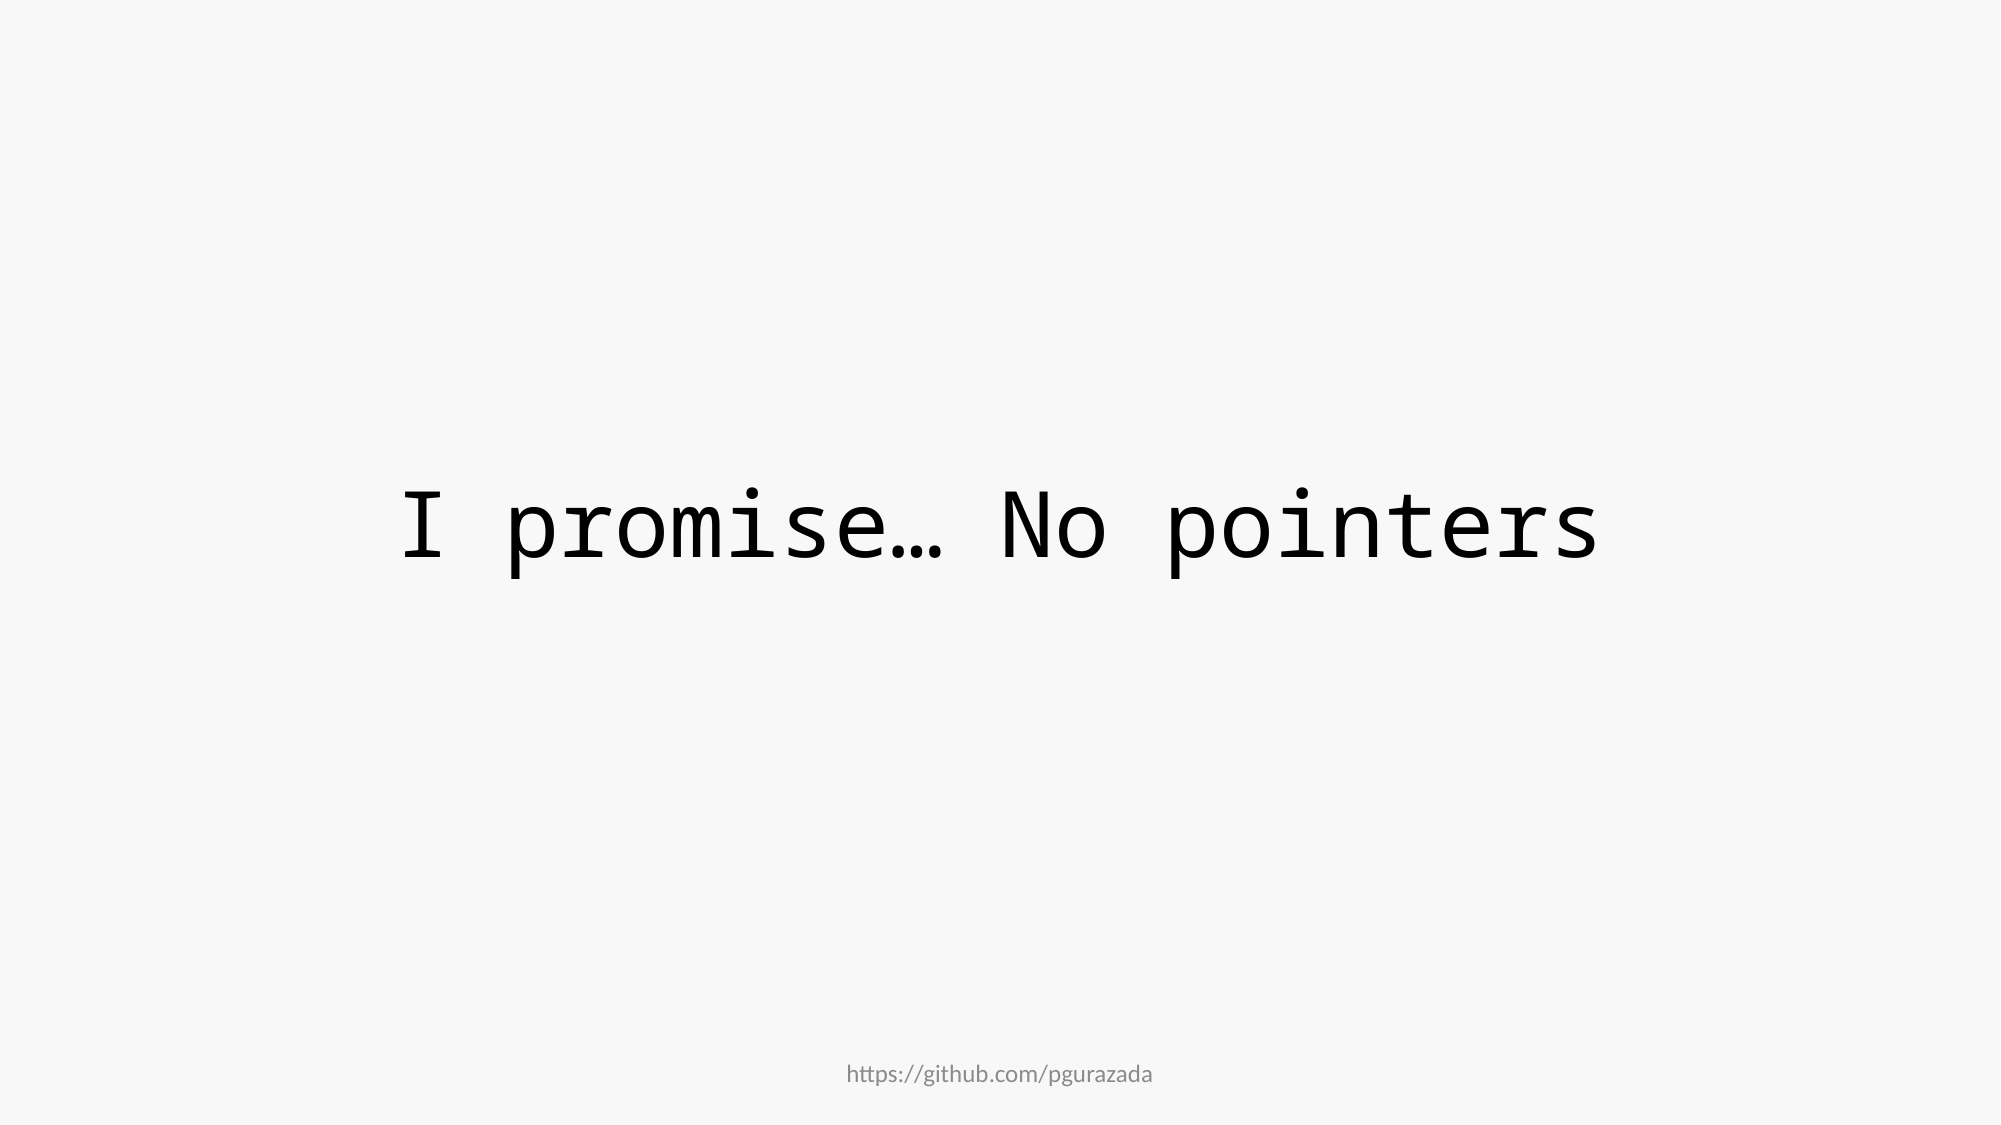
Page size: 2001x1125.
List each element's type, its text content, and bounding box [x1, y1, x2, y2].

title I promise… No pointers [137, 419, 1863, 637]
footer https://github.com/pgurazada [662, 1042, 1338, 1103]
